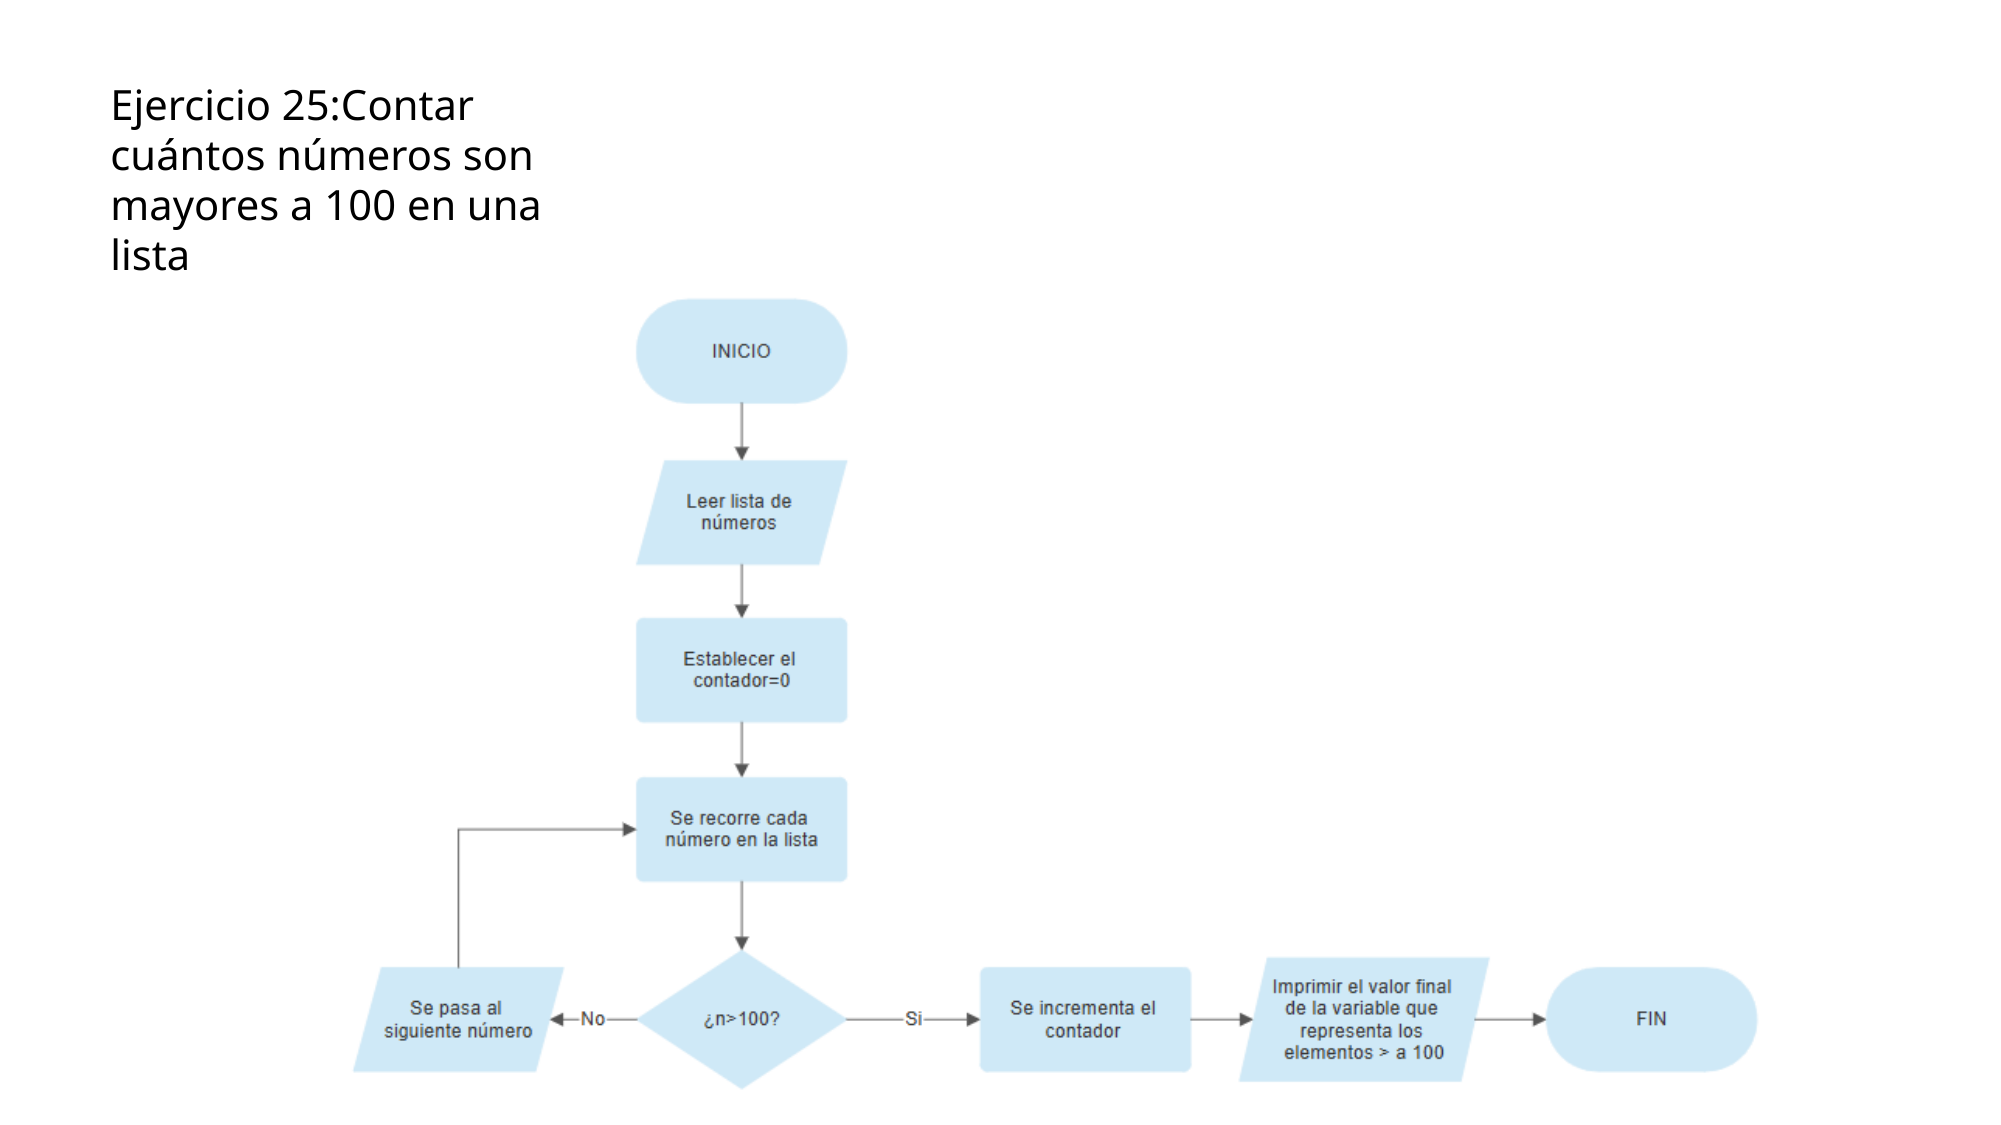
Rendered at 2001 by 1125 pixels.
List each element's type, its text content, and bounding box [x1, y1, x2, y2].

text_box Ejercicio 25:Contar cuántos números son mayores a 100 en una lista [95, 71, 633, 287]
picture [239, 234, 1903, 1125]
